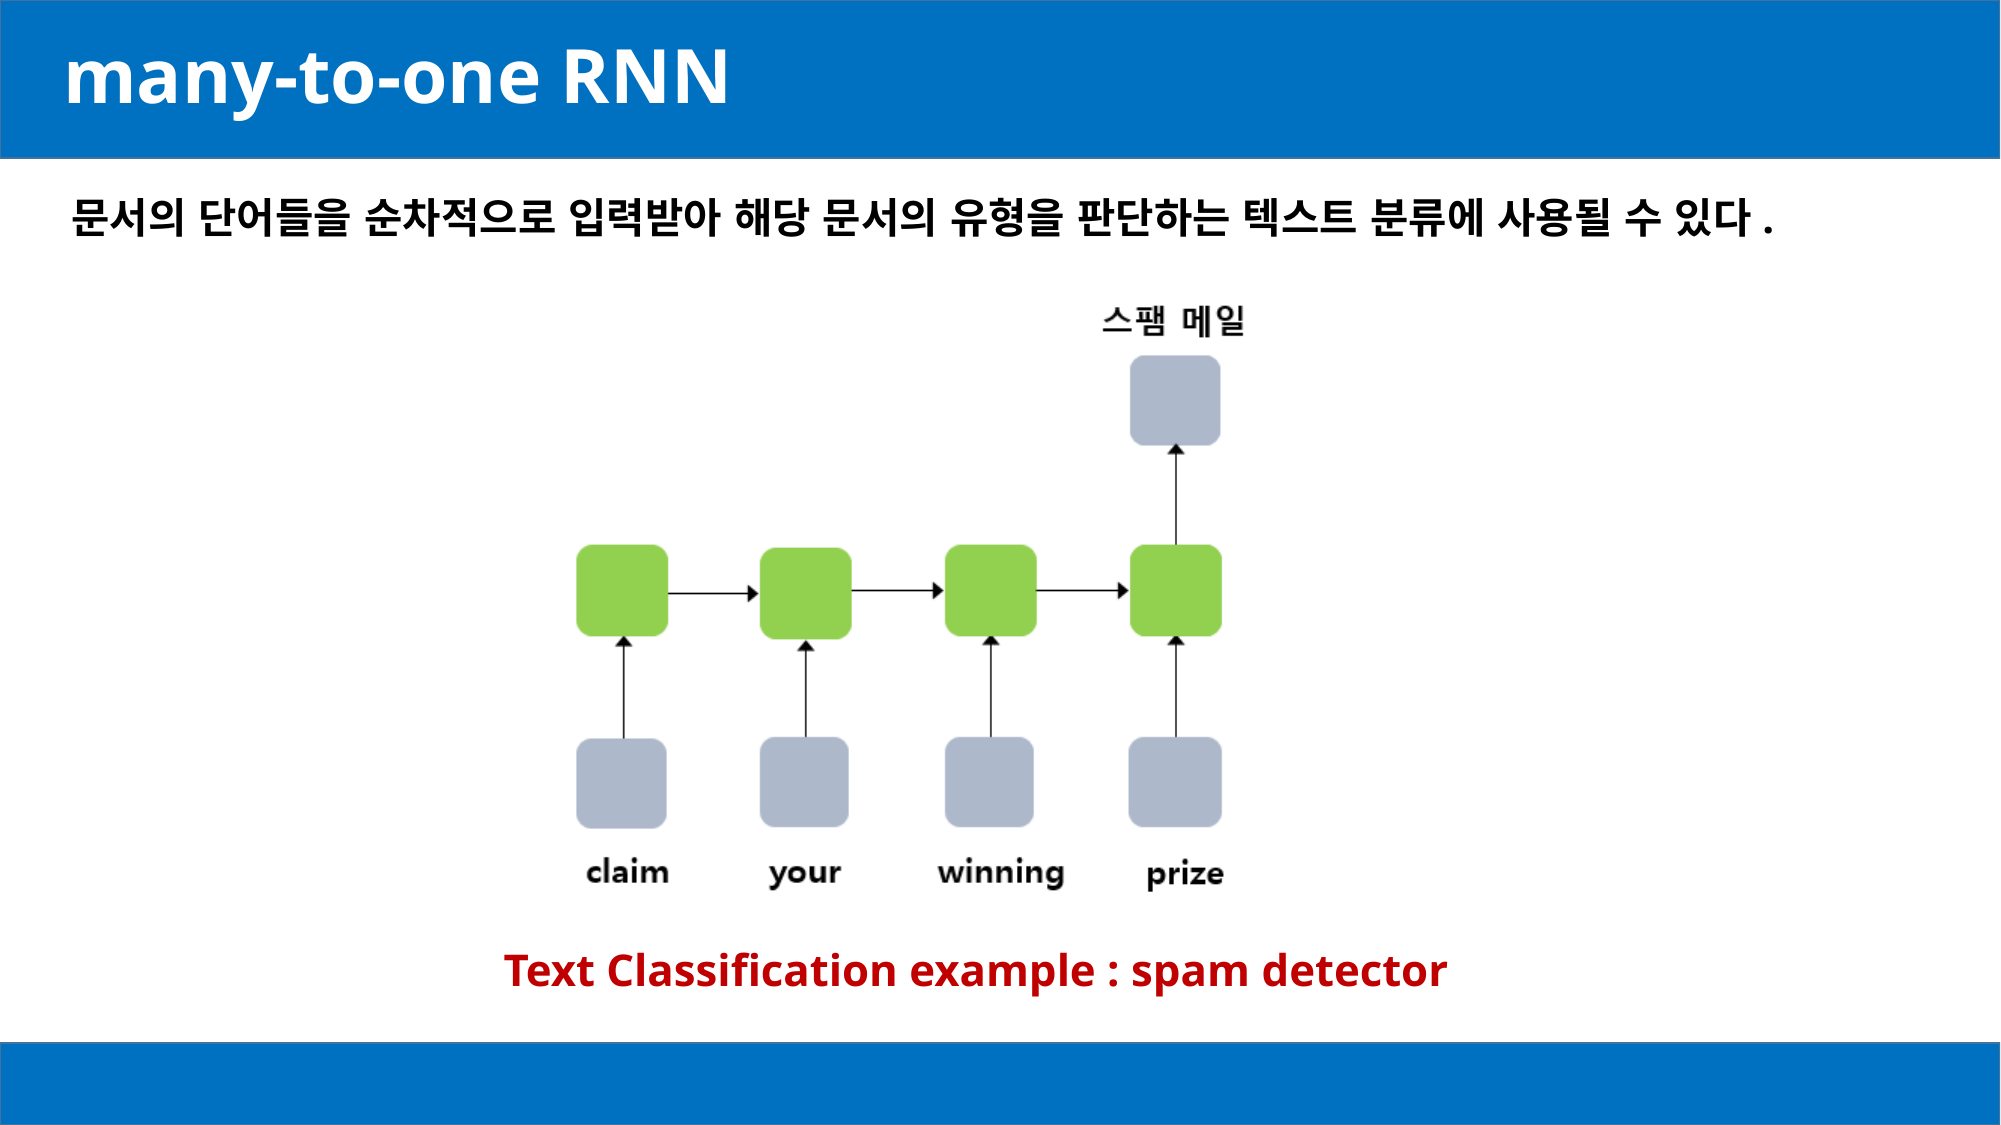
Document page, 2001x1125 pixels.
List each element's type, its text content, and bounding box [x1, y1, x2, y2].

title many-to-one RNN [48, 19, 1774, 139]
text_box Text Classification example : spam detector [488, 934, 1555, 1003]
list 문서의 단어들을 순차적으로 입력받아 해당 문서의 유형을 판단하는 텍스트 분류에 사용될 수 있다. [56, 190, 2000, 247]
picture [545, 276, 1338, 904]
